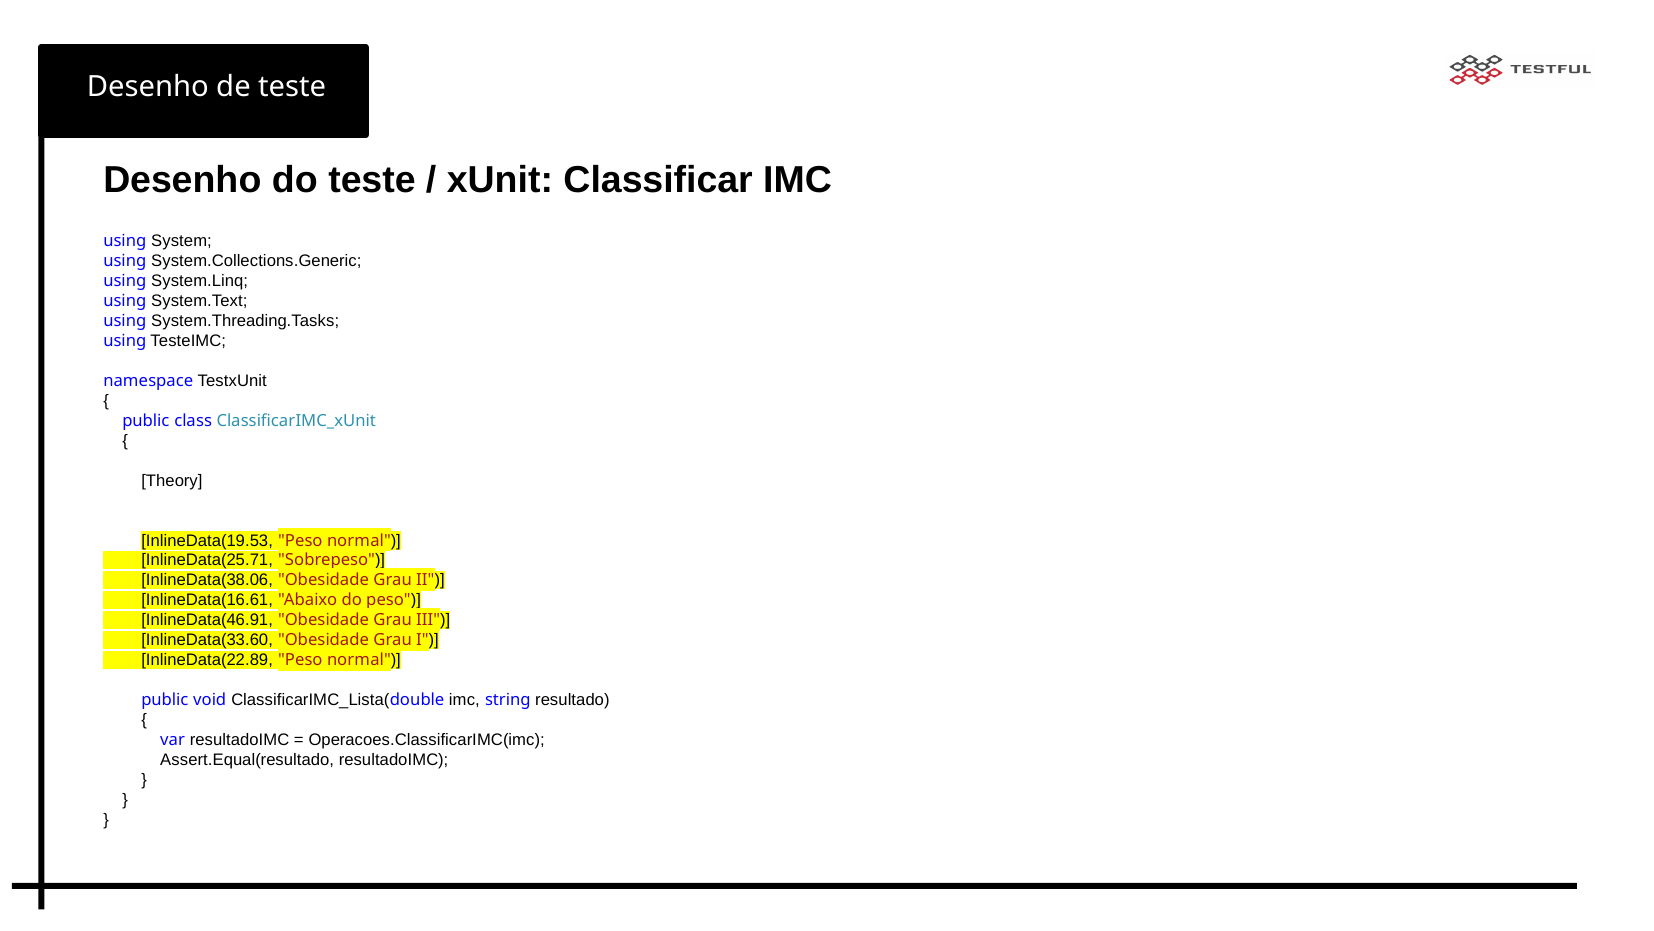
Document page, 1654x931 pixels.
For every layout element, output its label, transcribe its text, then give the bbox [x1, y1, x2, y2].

text_box Desenho do teste / xUnit: Classificar IMC using System; using System.Collections.Generic; using System.Linq; using System.Text; using System.Threading.Tasks; using TesteIMC; namespace TestxUnit { public class ClassificarIMC_xUnit { [Theory] [InlineData(19.53, "Peso normal")] [InlineData(25.71, "Sobrepeso")] [InlineData(38.06, "Obesidade Grau II")] [InlineData(16.61, "Abaixo do peso")] [InlineData(46.91, "Obesidade Grau III")] [InlineData(33.60, "Obesidade Grau I")] [InlineData(22.89, "Peso normal")] public void ClassificarIMC_Lista(double imc, string resultado) { var resultadoIMC = Operacoes.ClassificarIMC(imc); Assert.Equal(resultado, resultadoIMC); } } } [88, 147, 1624, 680]
picture [1446, 51, 1595, 89]
text_box Desenho de teste [58, 51, 355, 119]
text_box [41, 47, 366, 136]
